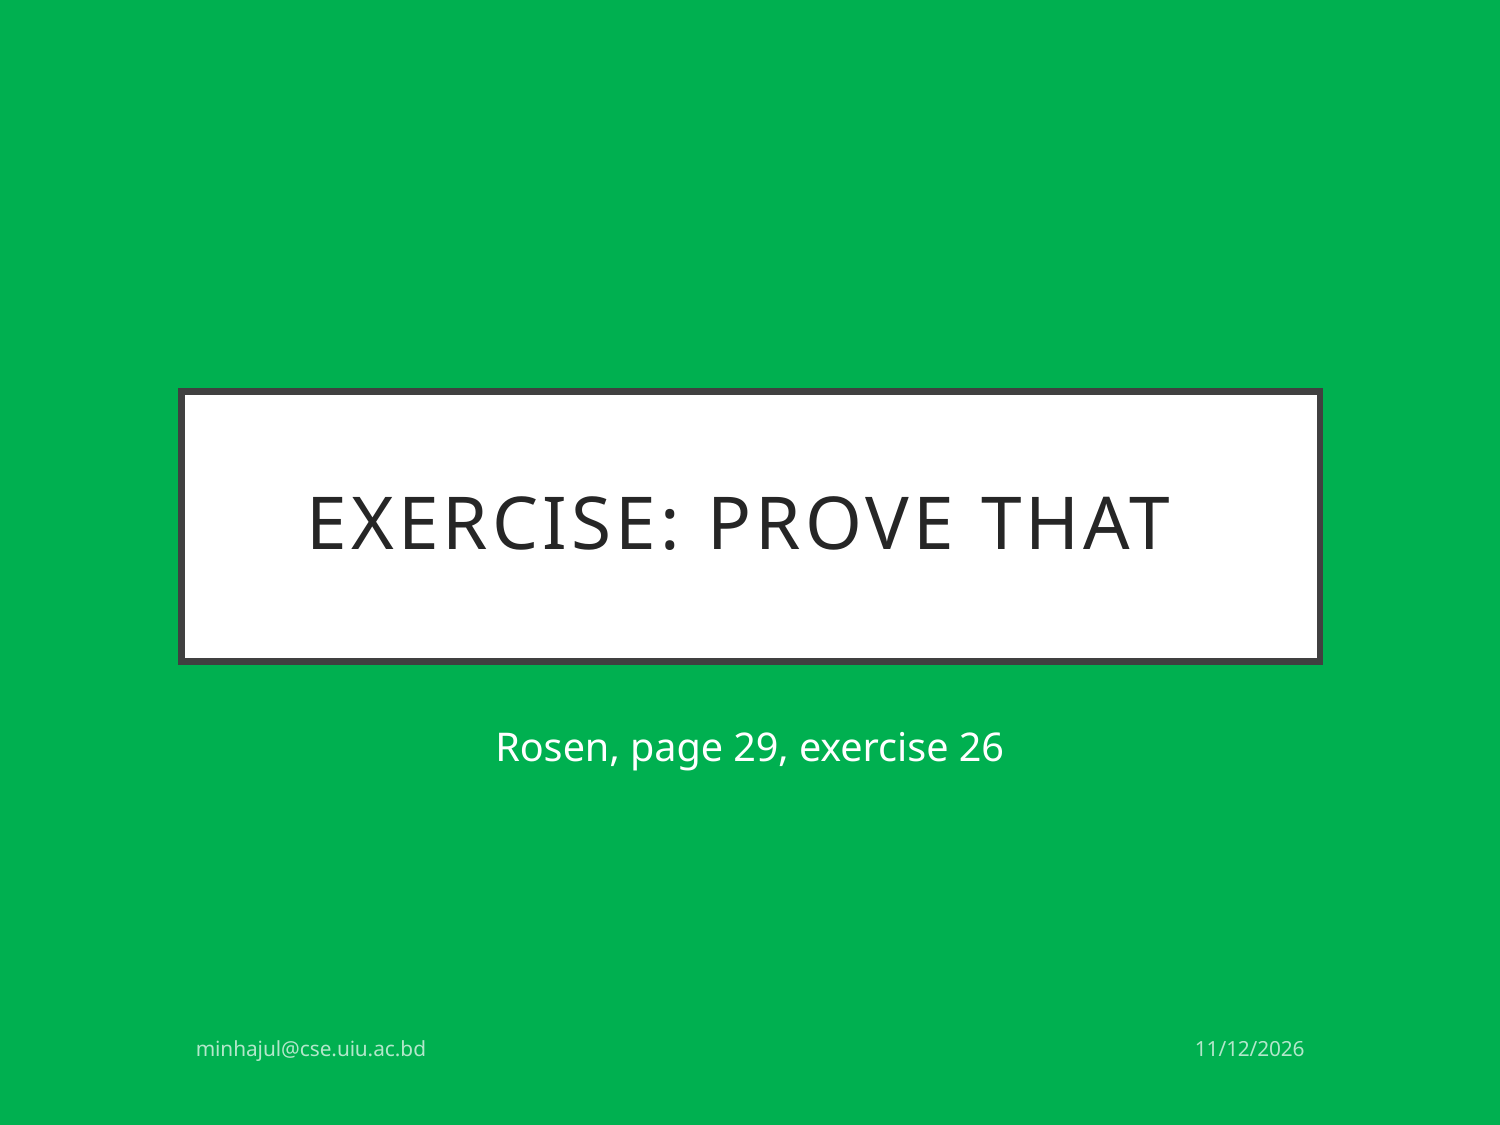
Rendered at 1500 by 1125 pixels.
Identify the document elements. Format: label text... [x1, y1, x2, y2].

list Rosen, page 29, exercise 26 [331, 713, 1169, 922]
footer minhajul@cse.uiu.ac.bd [180, 1023, 929, 1076]
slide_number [980, 1023, 1320, 1077]
